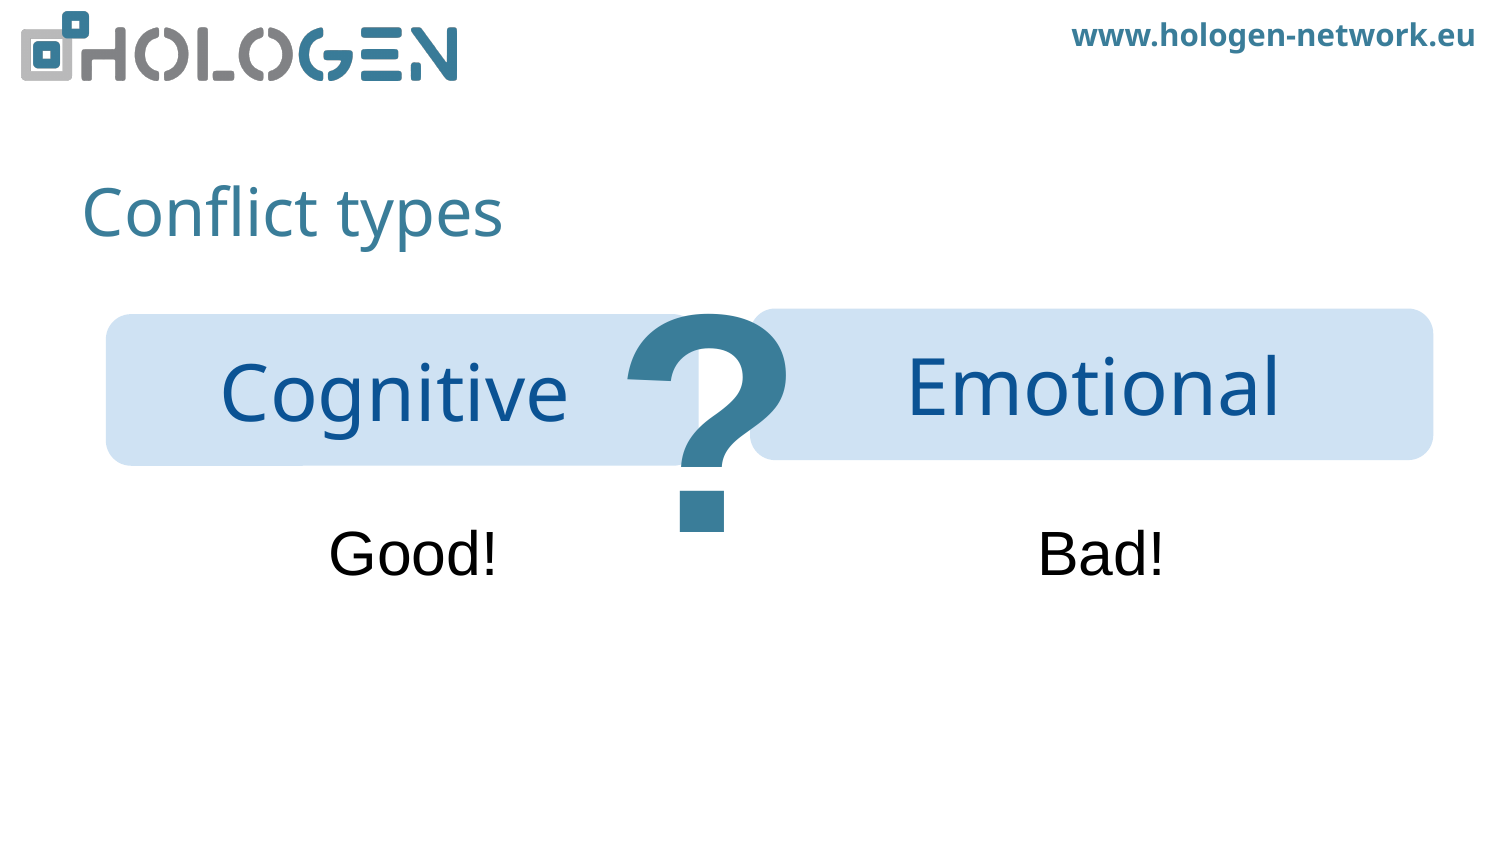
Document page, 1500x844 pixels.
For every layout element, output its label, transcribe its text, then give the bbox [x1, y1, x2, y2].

text_box Bad! [820, 498, 1382, 691]
text_box www.hologen-network.eu [871, 0, 1500, 68]
text_box Good! [133, 498, 597, 604]
text_box ? [597, 204, 820, 610]
text_box Cognitive [121, 326, 597, 452]
text_box Conflict types [66, 155, 1462, 266]
text_box [820, 308, 1434, 461]
text_box Emotional [820, 321, 1410, 447]
text_box [105, 314, 597, 466]
picture [21, 11, 457, 82]
